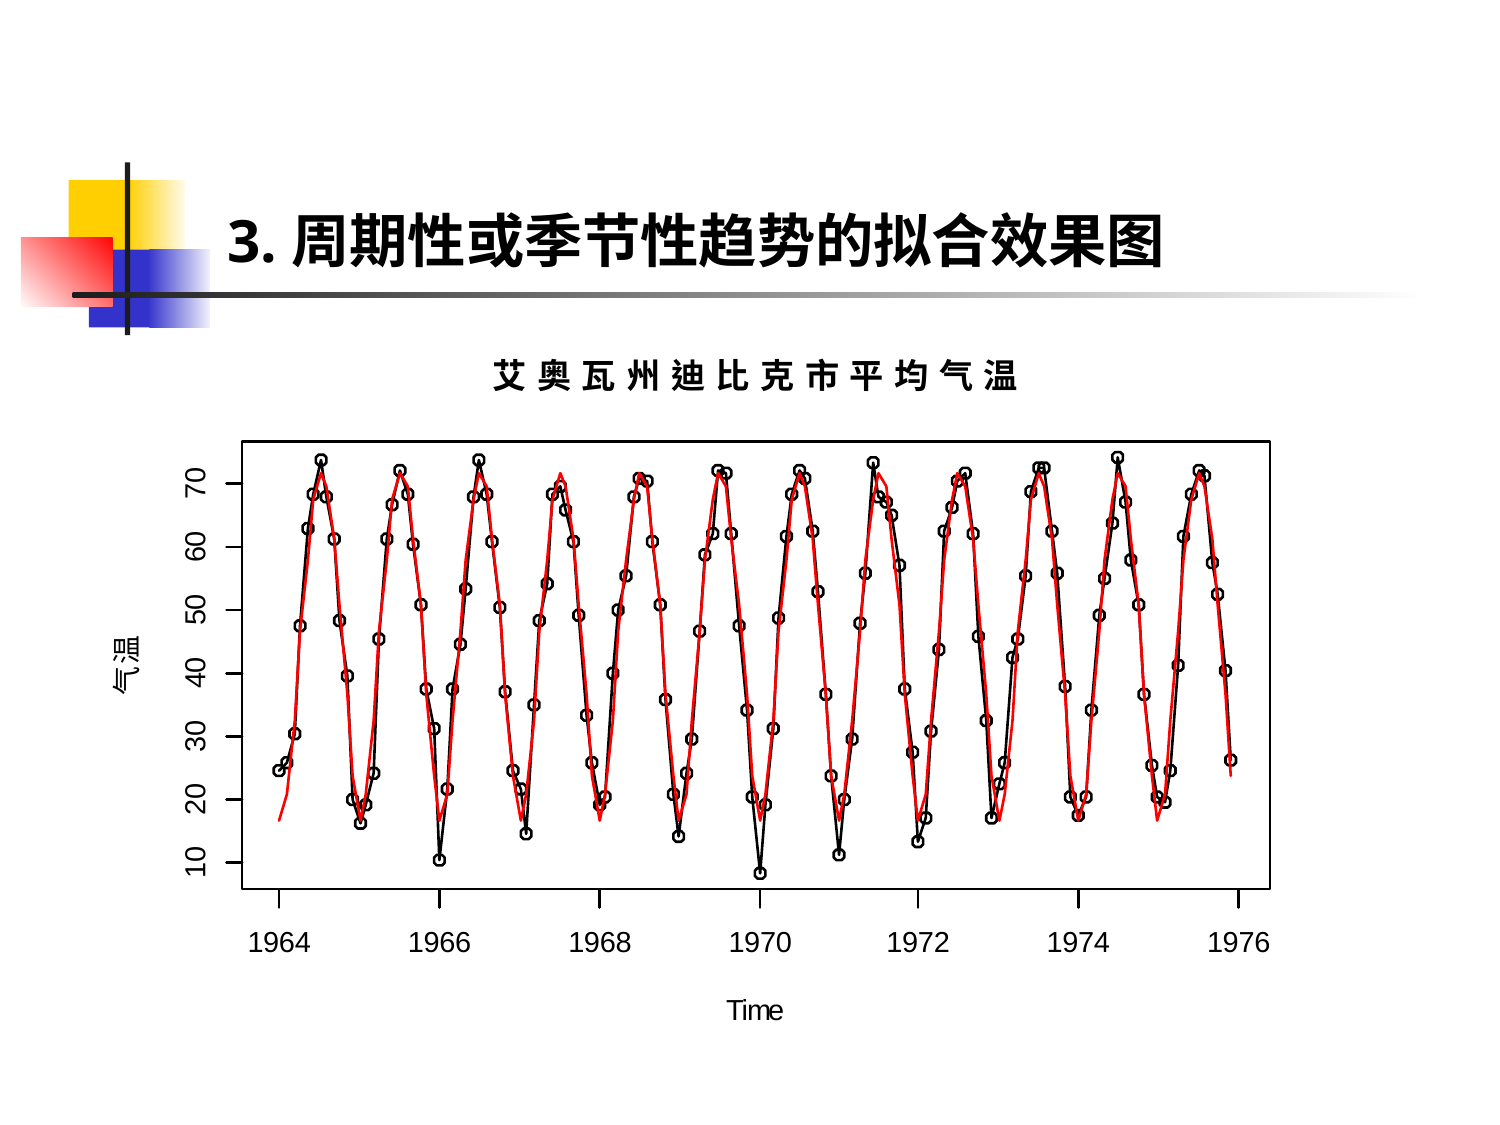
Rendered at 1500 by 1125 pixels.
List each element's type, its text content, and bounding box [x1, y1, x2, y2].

title 3.周期性或季节性趋势的拟合效果图 [188, 101, 1468, 289]
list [105, 304, 1337, 1061]
